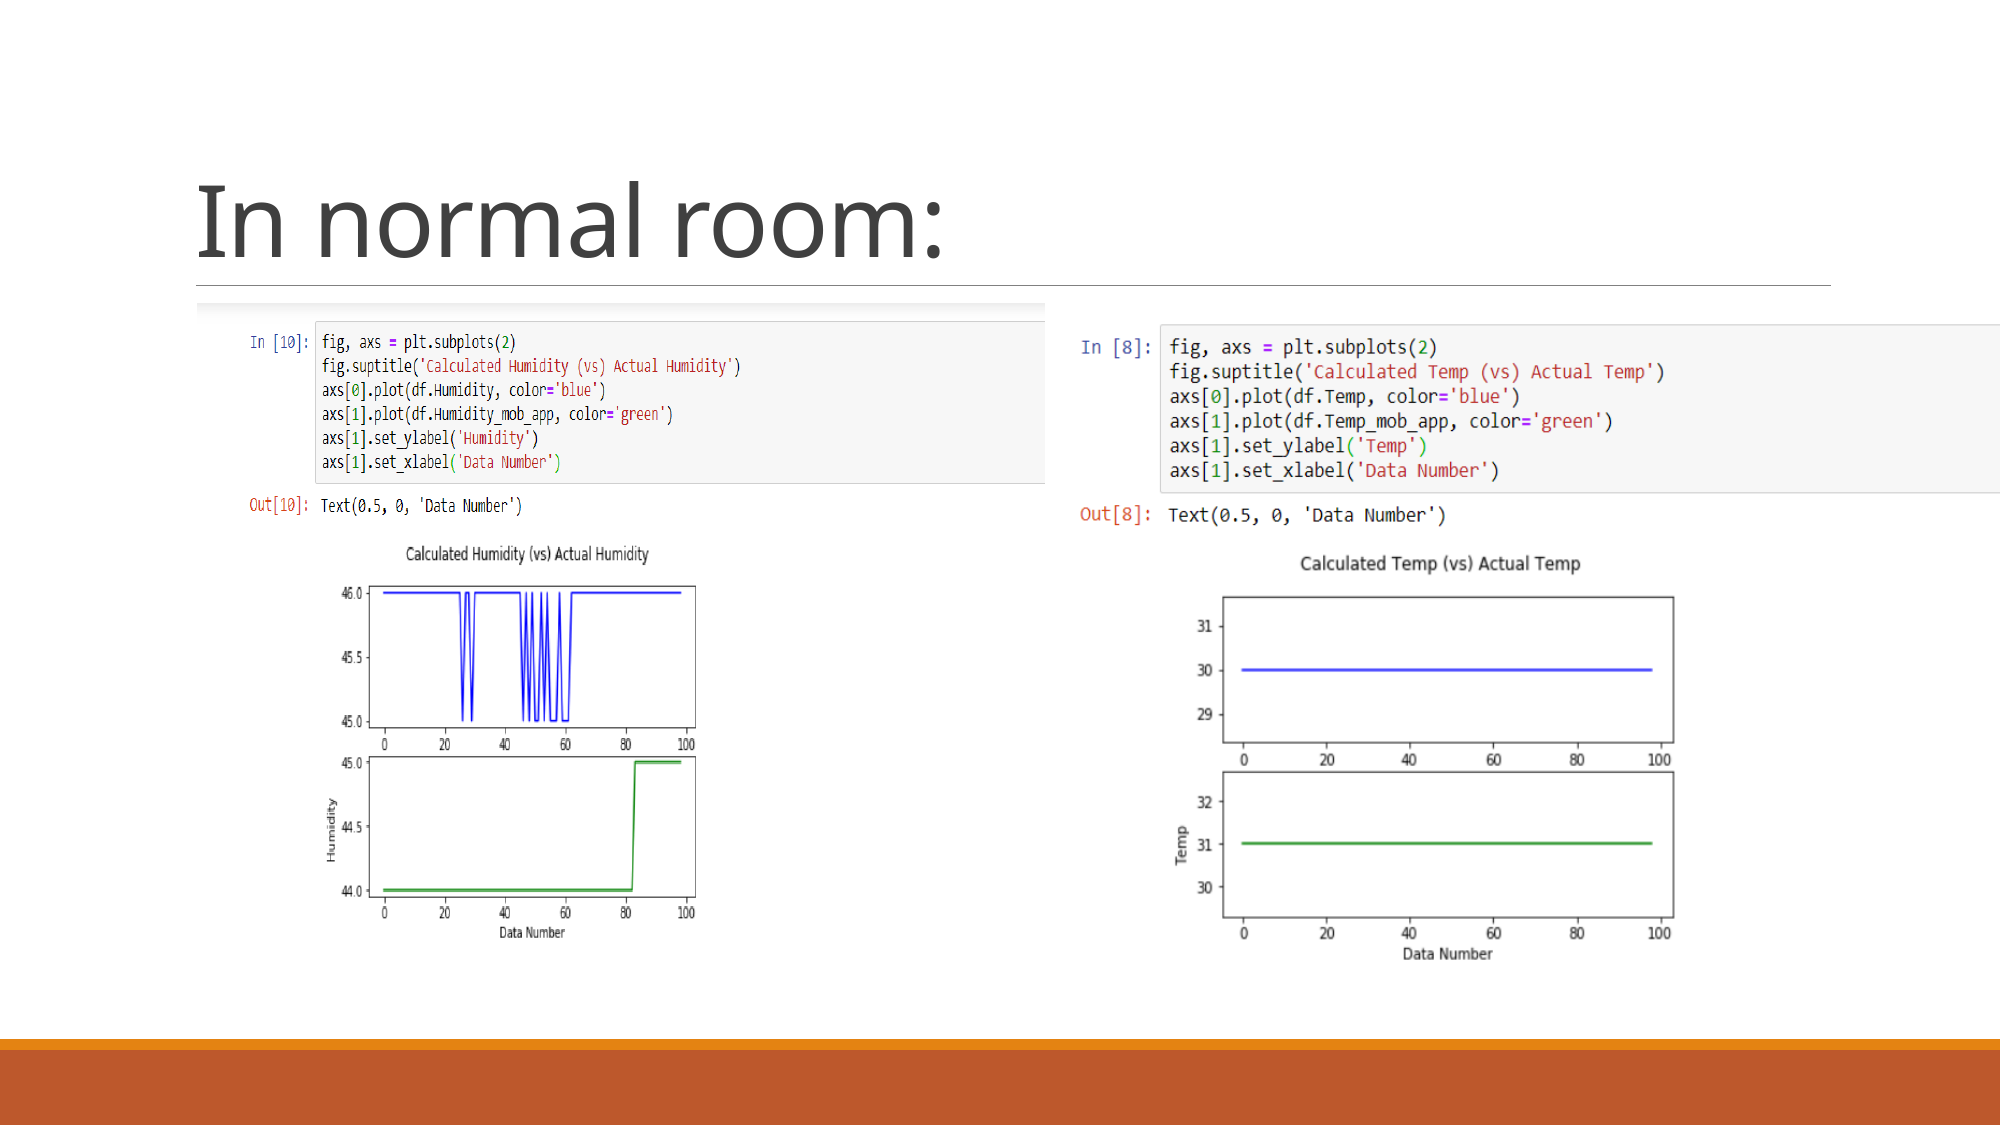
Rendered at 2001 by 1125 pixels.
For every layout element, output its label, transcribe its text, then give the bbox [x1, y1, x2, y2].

picture [1045, 302, 2000, 982]
title In normal room: [180, 47, 1830, 285]
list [197, 302, 1044, 964]
